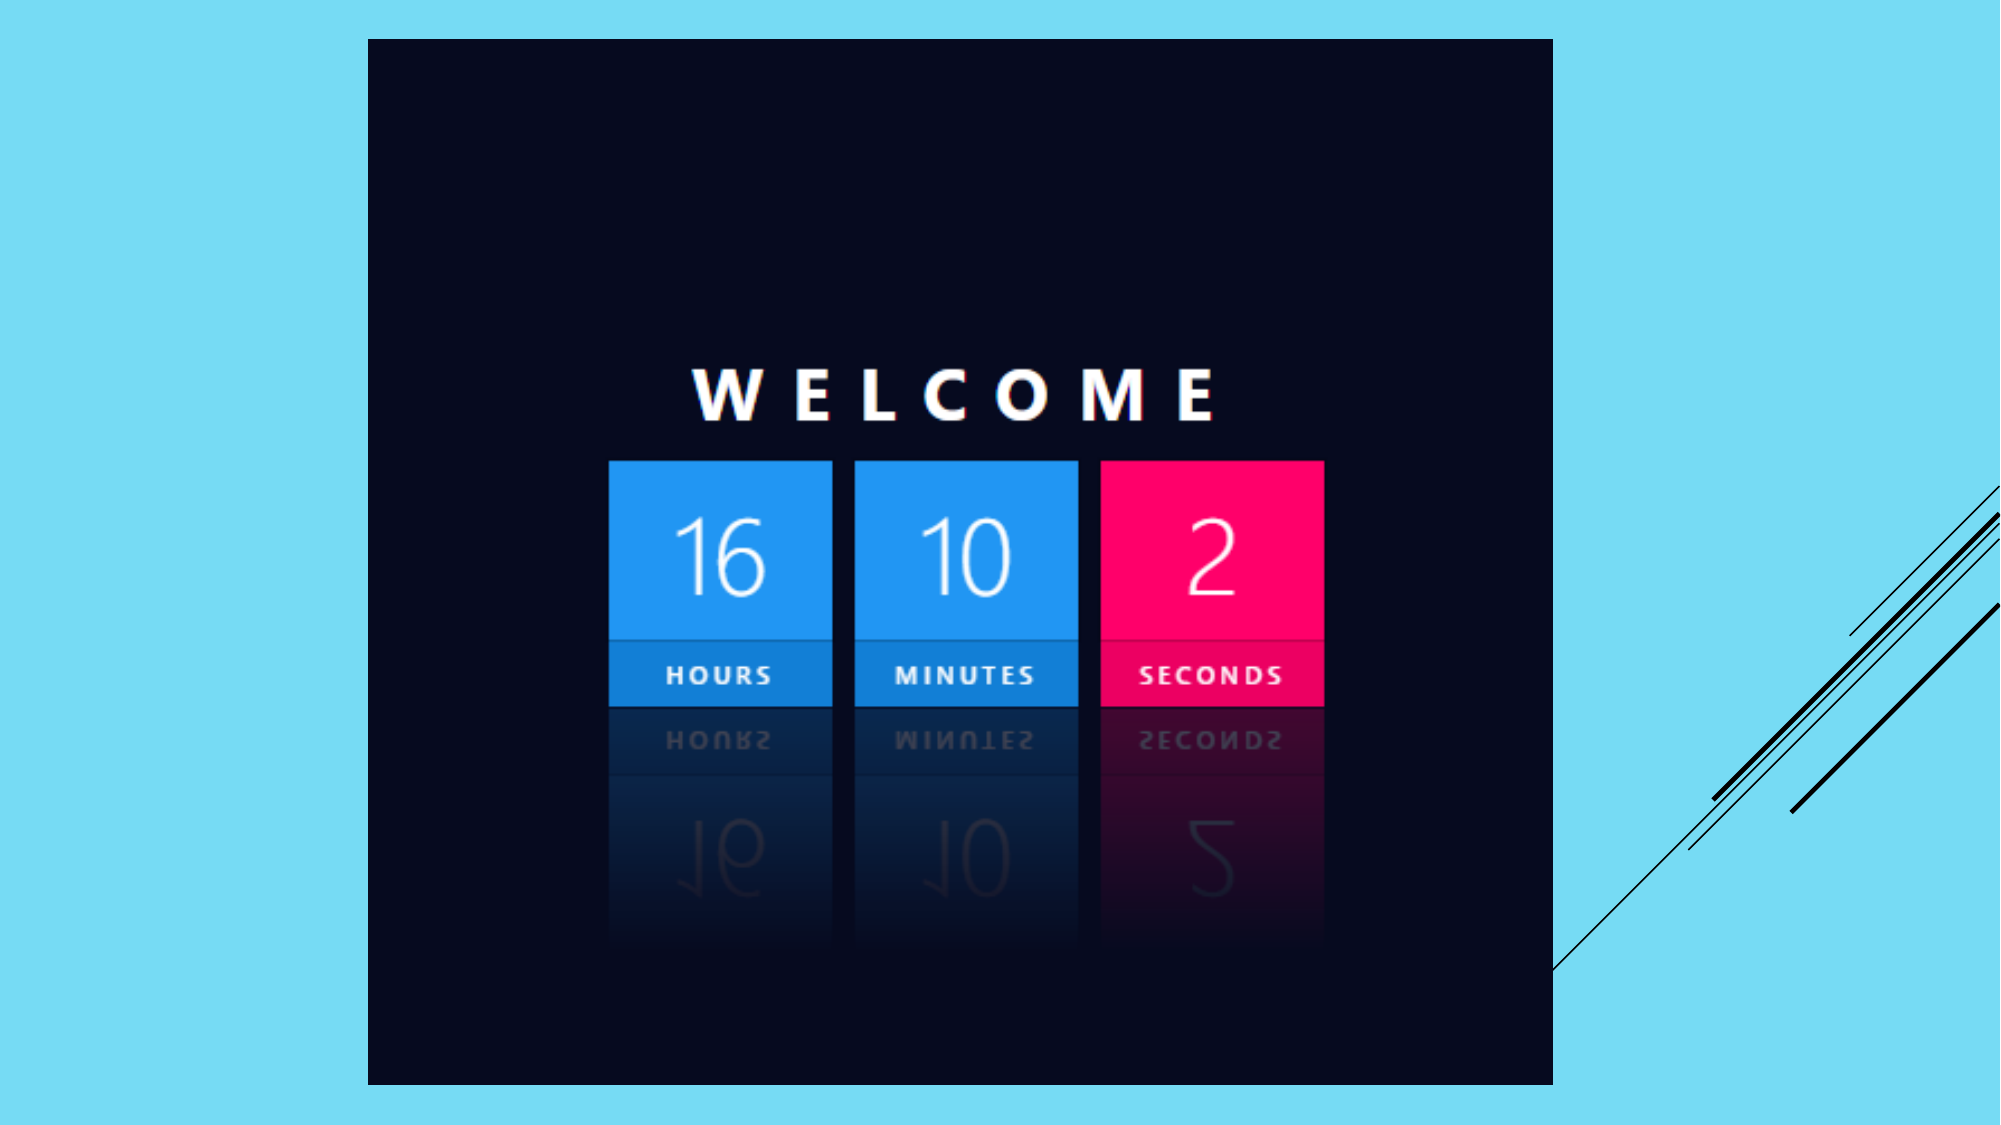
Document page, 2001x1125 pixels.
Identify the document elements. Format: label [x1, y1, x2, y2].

list [367, 38, 1553, 1086]
